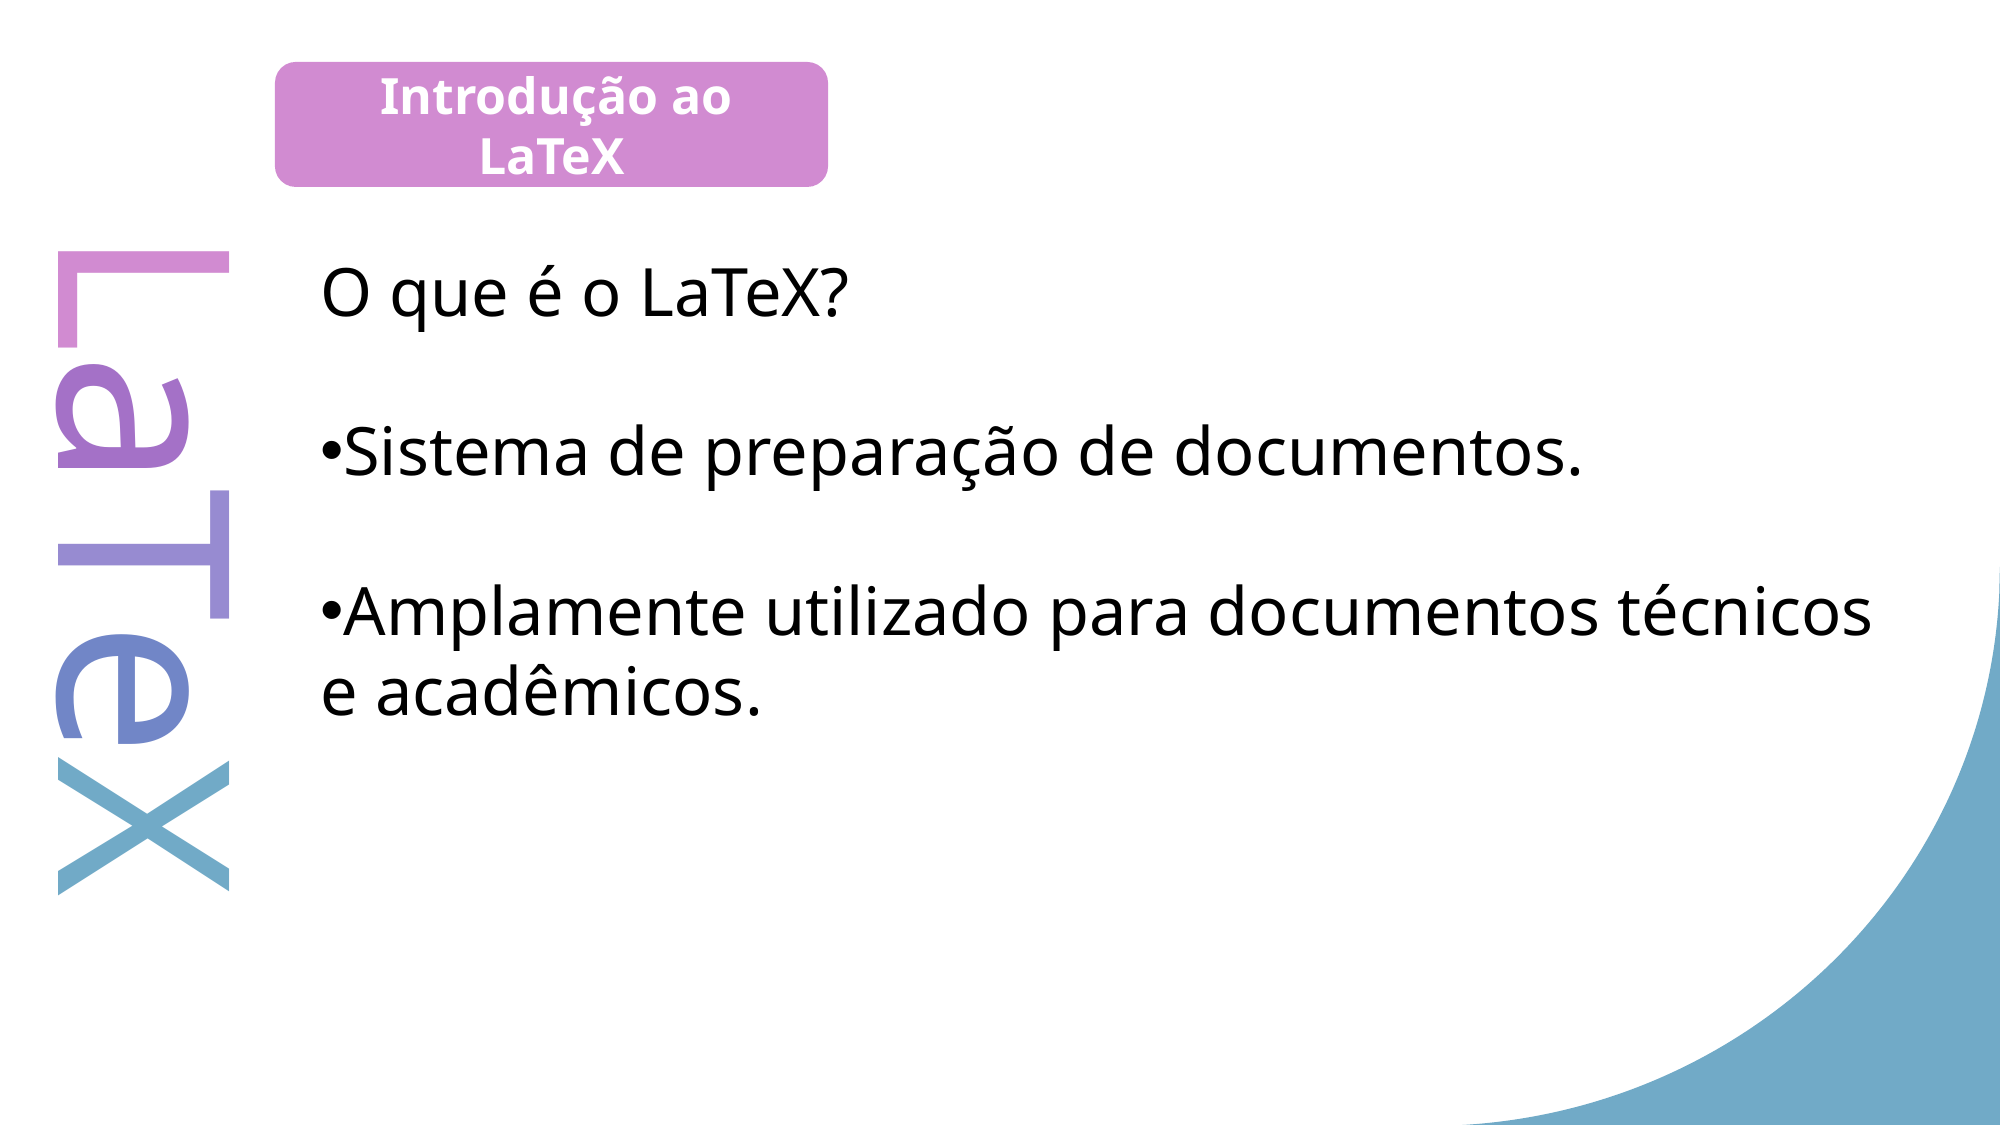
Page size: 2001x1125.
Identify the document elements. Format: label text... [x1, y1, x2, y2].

text_box Introdução ao LaTeX [273, 60, 830, 189]
text_box LaTeX [3, 0, 306, 1125]
text_box O que é o LaTeX? Sistema de preparação de documentos. Amplamente utilizado para documentos técnicos e acadêmicos. [305, 241, 1905, 737]
